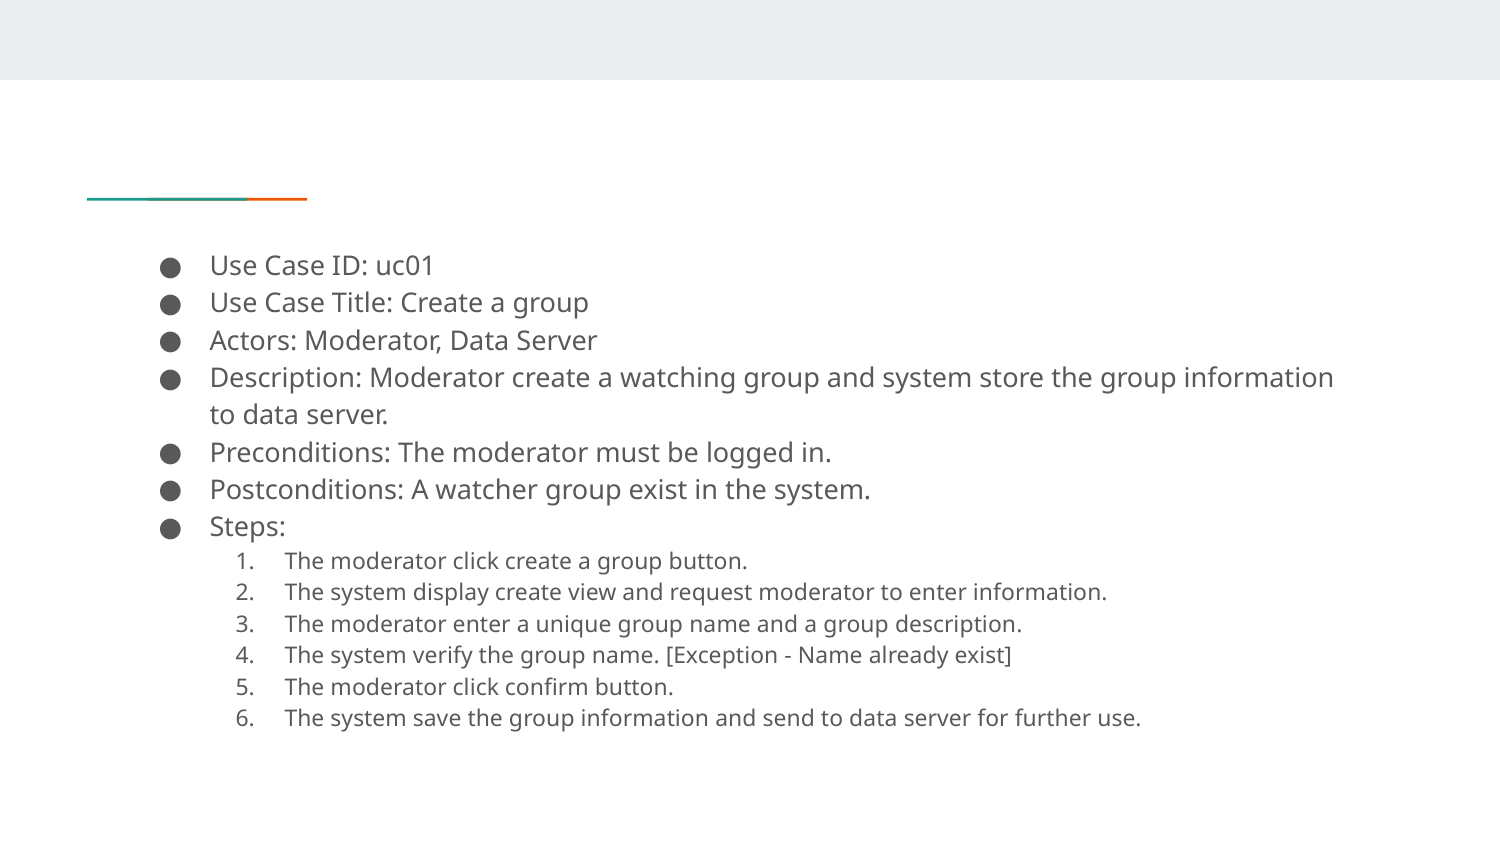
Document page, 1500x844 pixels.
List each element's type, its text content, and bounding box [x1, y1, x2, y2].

list Use Case ID: uc01 Use Case Title: Create a group Actors: Moderator, Data Server Description: Moderator create a watching group and system store the group information to data server. Preconditions: The moderator must be logged in. Postconditions: A watcher group exist in the system. Steps: The moderator click create a group button. The system display create view and request moderator to enter information. The moderator enter a unique group name and a group description. The system verify the group name. [Exception - Name already exist] The moderator click confirm button. The system save the group information and send to data server for further use. [119, 228, 1381, 814]
